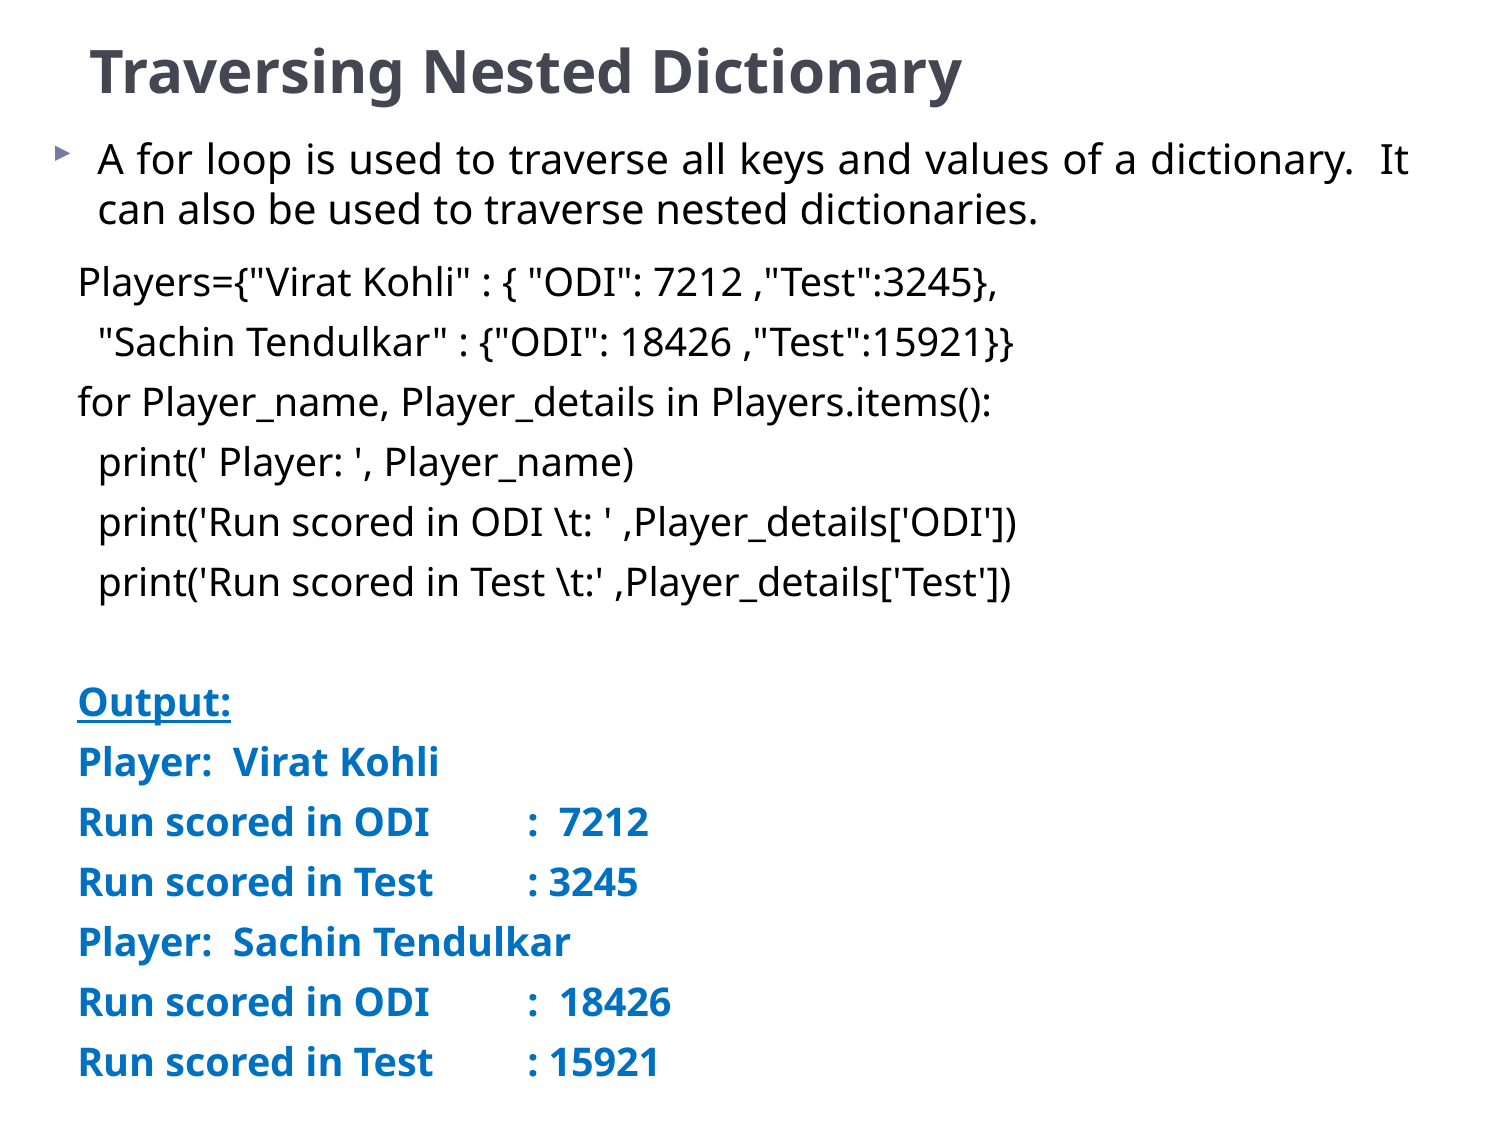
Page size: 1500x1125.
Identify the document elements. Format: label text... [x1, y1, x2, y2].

title Traversing Nested Dictionary [75, 24, 1425, 113]
text_box Players={"Virat Kohli" : { "ODI": 7212 ,"Test":3245}, "Sachin Tendulkar" : {"ODI": 18426 ,"Test":15921}} for Player_name, Player_details in Players.items(): print(' Player: ', Player_name) print('Run scored in ODI \t: ' ,Player_details['ODI']) print('Run scored in Test \t:' ,Player_details['Test']) Output: Player: Virat Kohli Run scored in ODI : 7212 Run scored in Test : 3245 Player: Sachin Tendulkar Run scored in ODI : 18426 Run scored in Test : 15921 [62, 249, 1463, 988]
list A for loop is used to traverse all keys and values of a dictionary. It can also be used to traverse nested dictionaries. [37, 125, 1425, 935]
